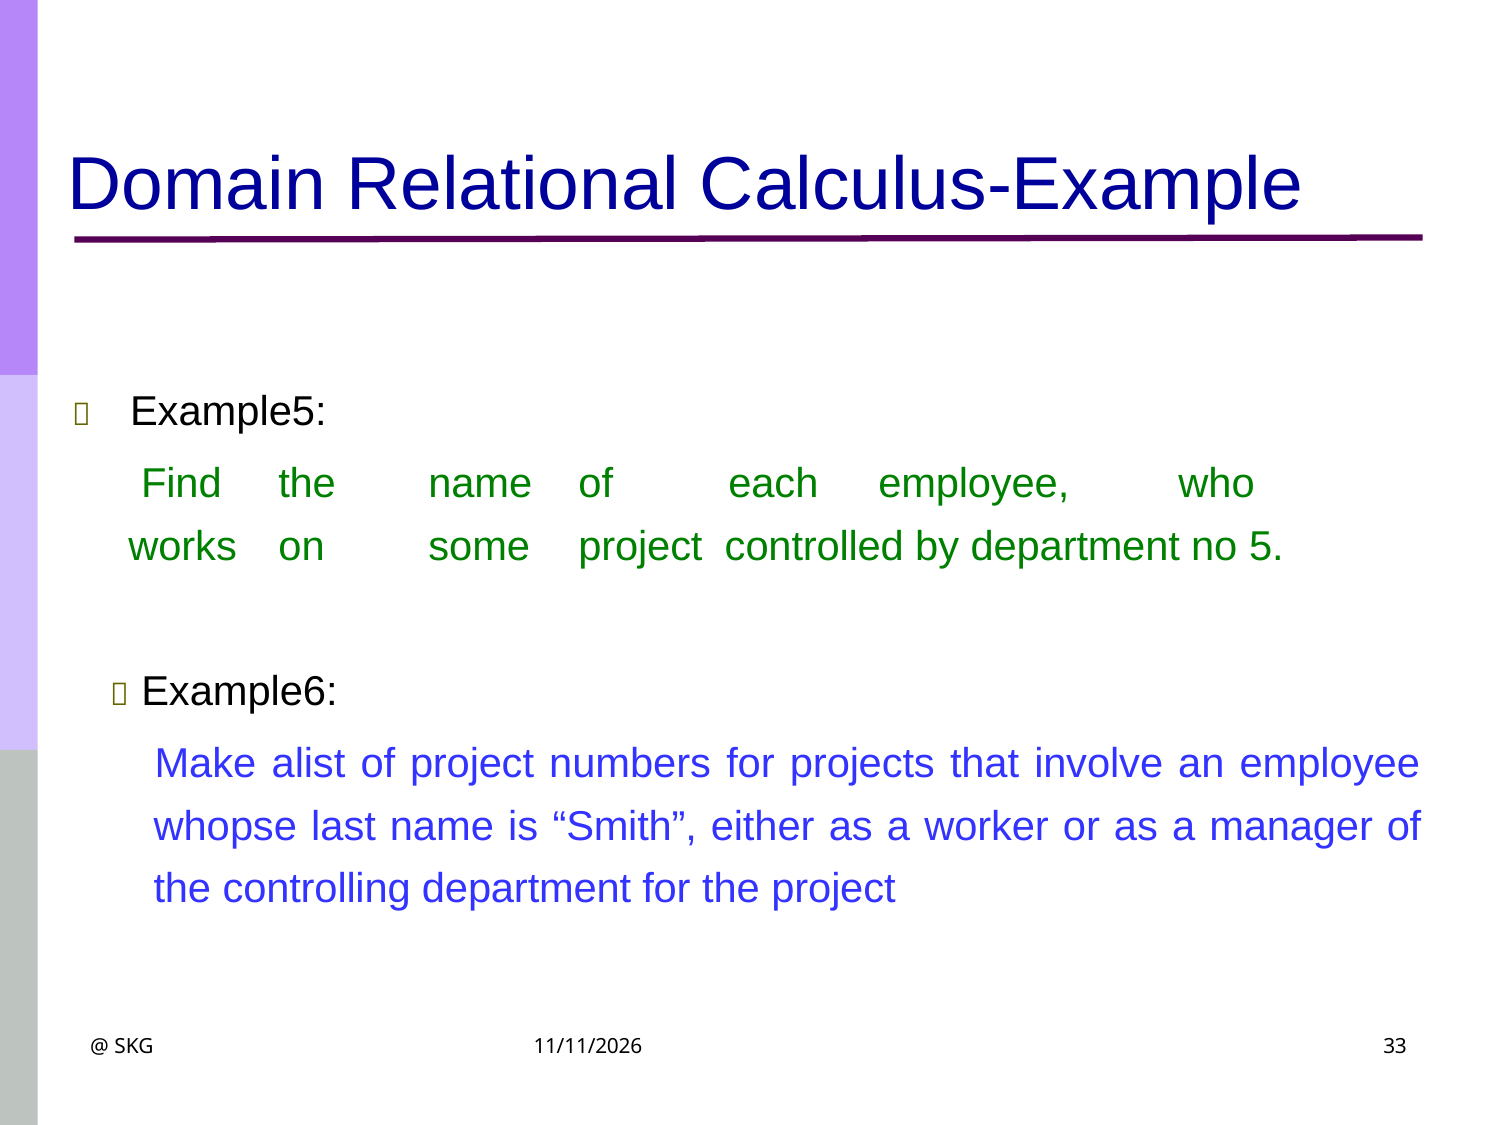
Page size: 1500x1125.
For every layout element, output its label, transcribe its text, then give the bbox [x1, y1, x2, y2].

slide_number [531, 1030, 969, 1125]
footer @ SKG [88, 1030, 205, 1125]
title Domain Relational Calculus-Example [65, 132, 1307, 323]
text_box  Example5: Find the name of each employee, who works on some project controlled by department no 5.  Example6: Make alist of project numbers for projects that involve an employee whopse last name is “Smith”, either as a worker or as a manager of the controlling department for the project [69, 359, 1436, 911]
slide_number 33 [1377, 1030, 1417, 1125]
